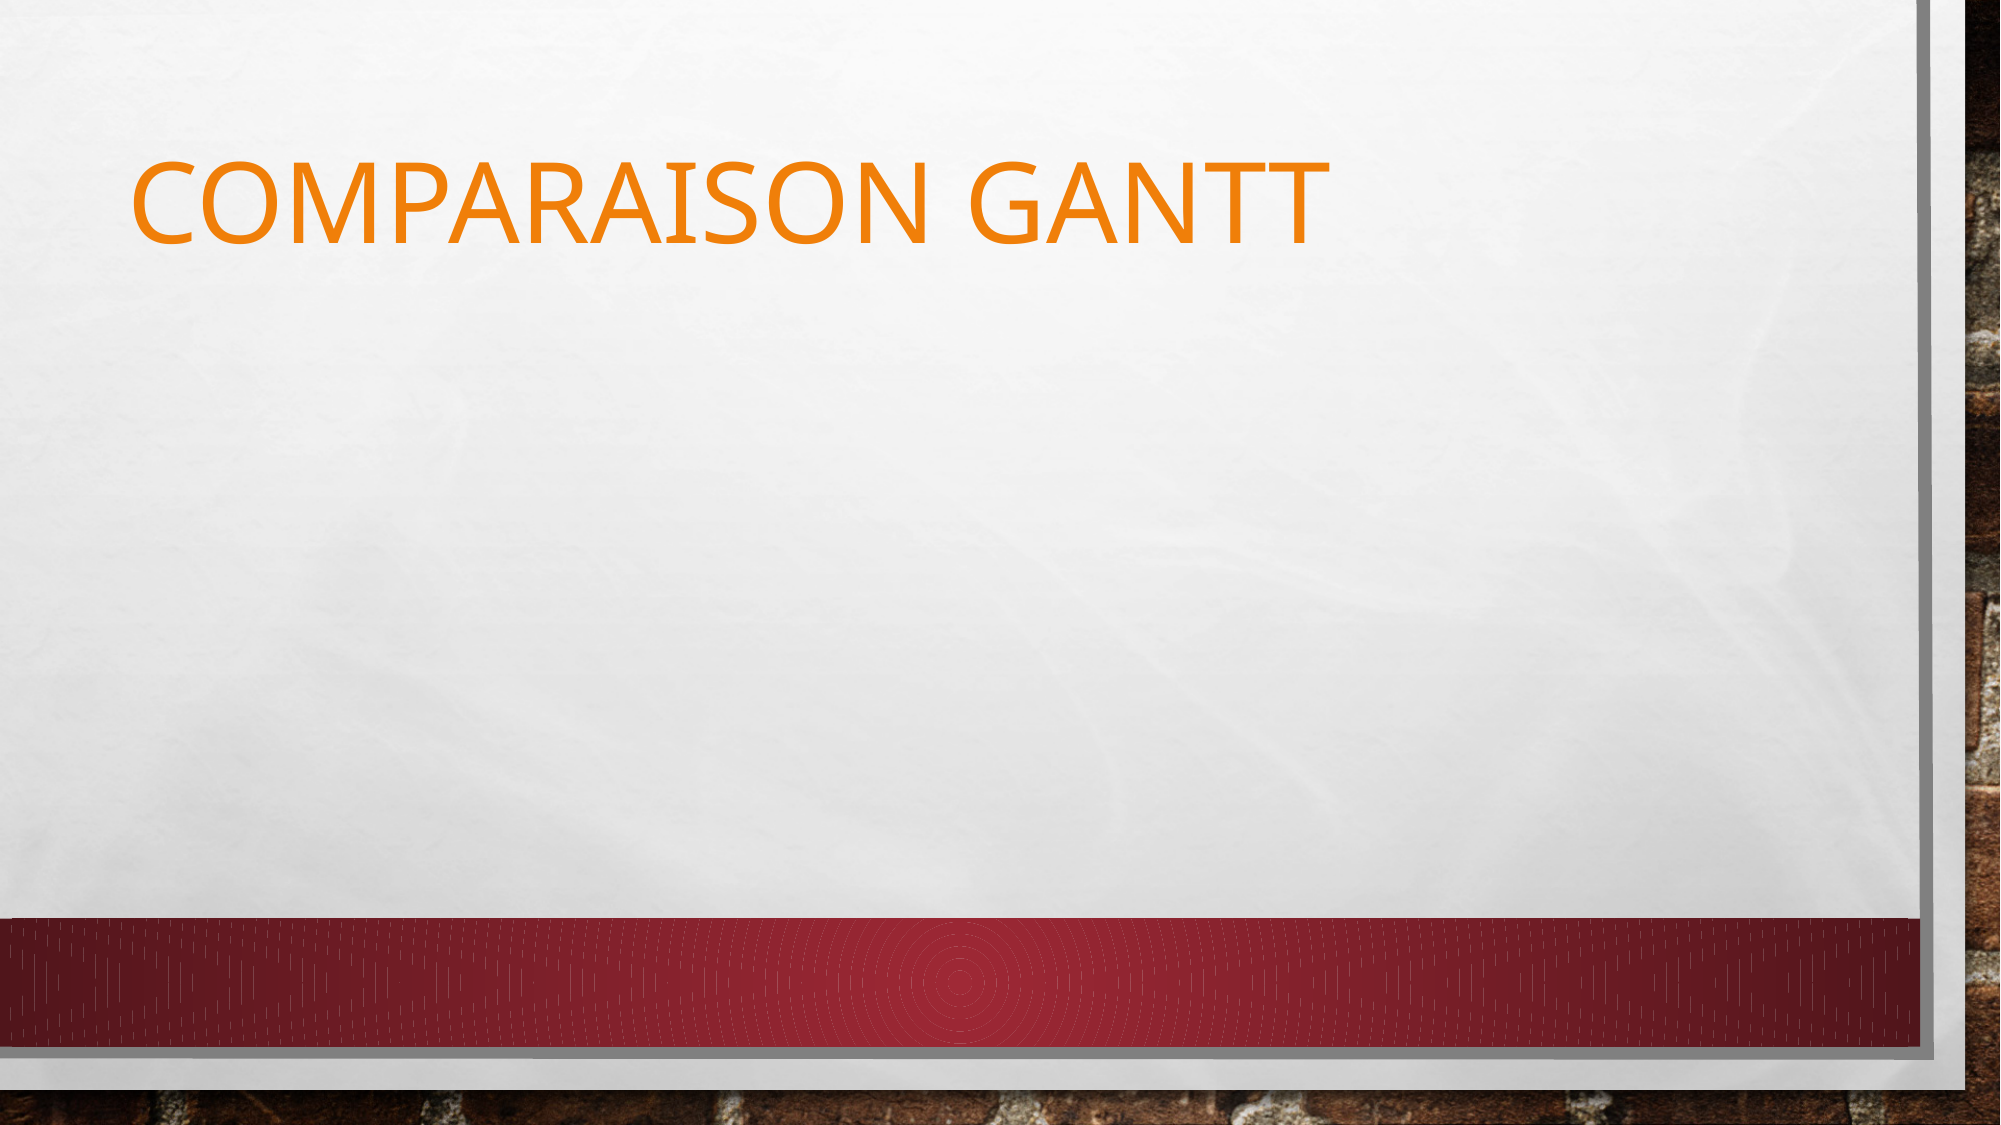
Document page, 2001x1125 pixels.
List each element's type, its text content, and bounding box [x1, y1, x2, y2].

title Comparaison gantt [112, 112, 1818, 302]
picture [0, 0, 2000, 1125]
